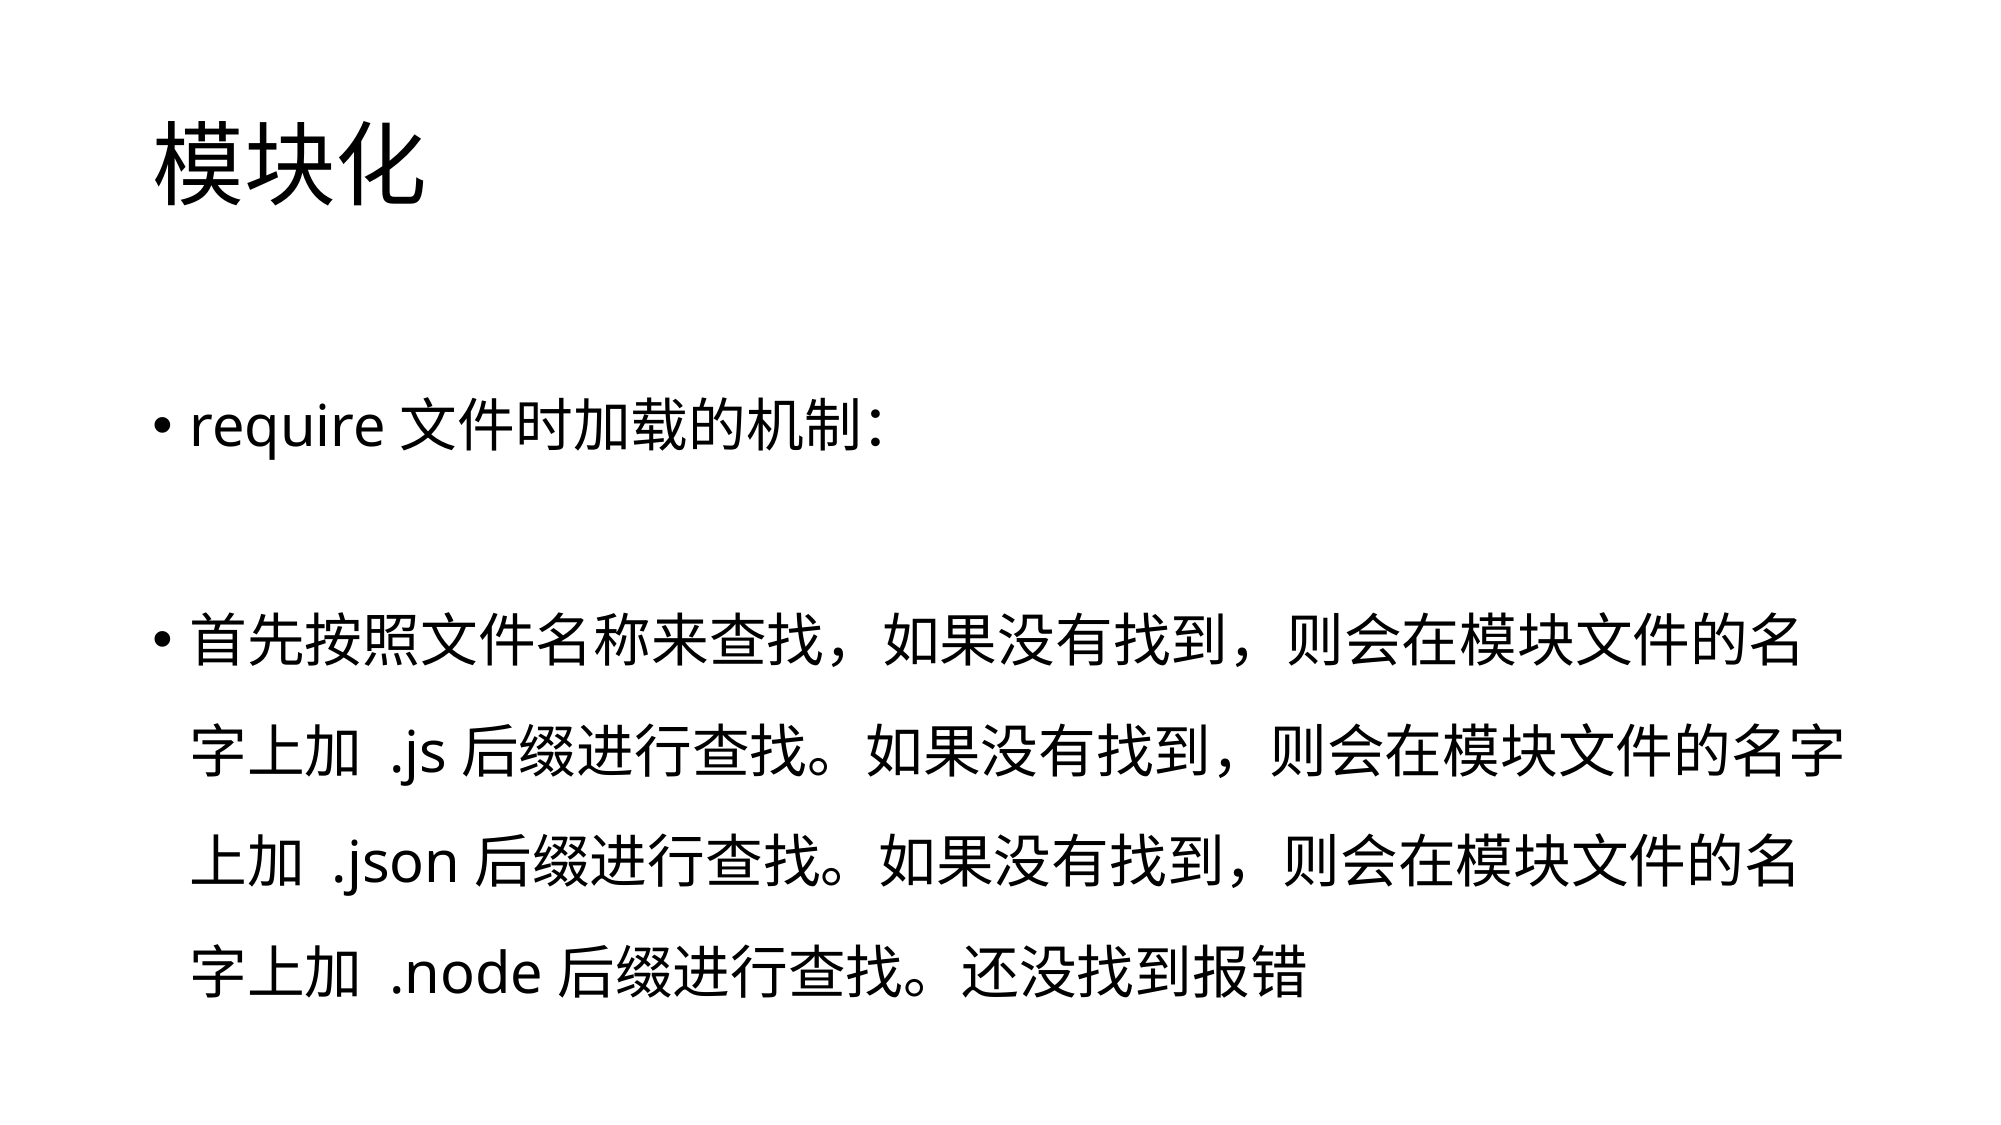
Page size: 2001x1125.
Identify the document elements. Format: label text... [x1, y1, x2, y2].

title 模块化 [137, 59, 1863, 278]
list require文件时加载的机制： 首先按照文件名称来查找，如果没有找到，则会在模块文件的名字上加 .js后缀进行查找。如果没有找到，则会在模块文件的名字上加 .json后缀进行查找。如果没有找到，则会在模块文件的名字上加 .node后缀进行查找。还没找到报错 [137, 299, 1863, 1014]
